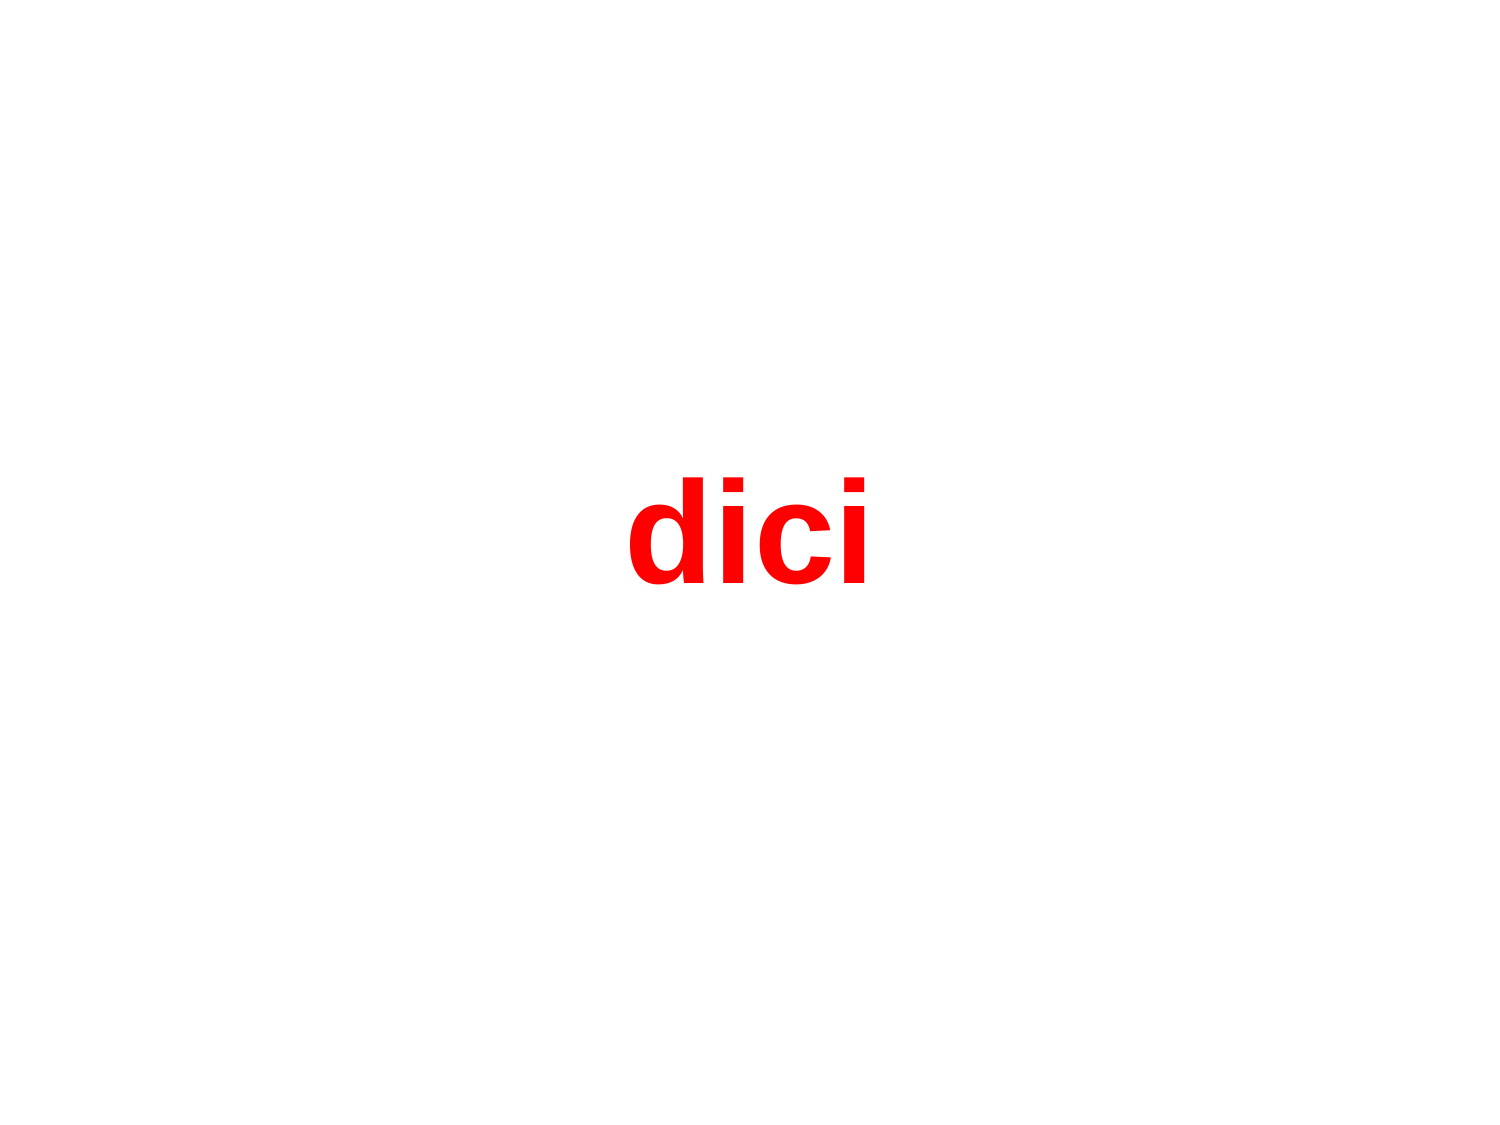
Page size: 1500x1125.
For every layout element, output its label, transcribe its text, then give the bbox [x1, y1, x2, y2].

title dici [112, 349, 1388, 591]
